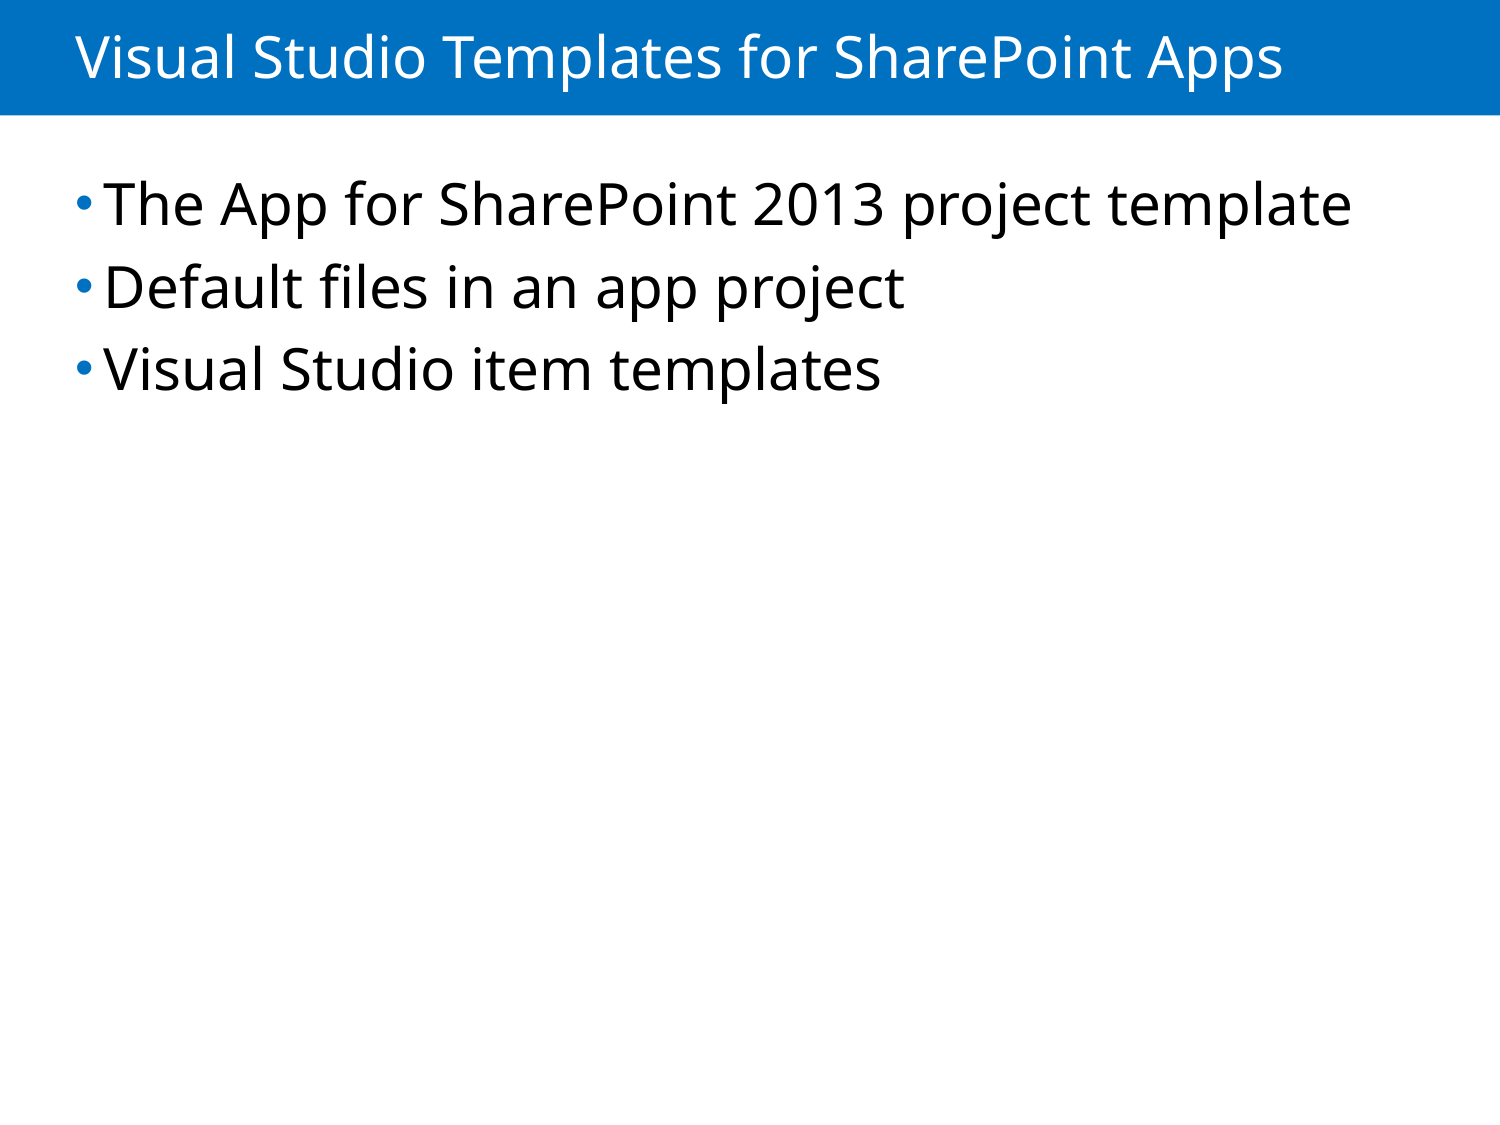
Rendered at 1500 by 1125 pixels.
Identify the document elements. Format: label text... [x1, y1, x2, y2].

text_box The App for SharePoint 2013 project template Default files in an app project Visual Studio item templates [75, 167, 1379, 998]
title Visual Studio Templates for SharePoint Apps [75, 0, 1351, 122]
